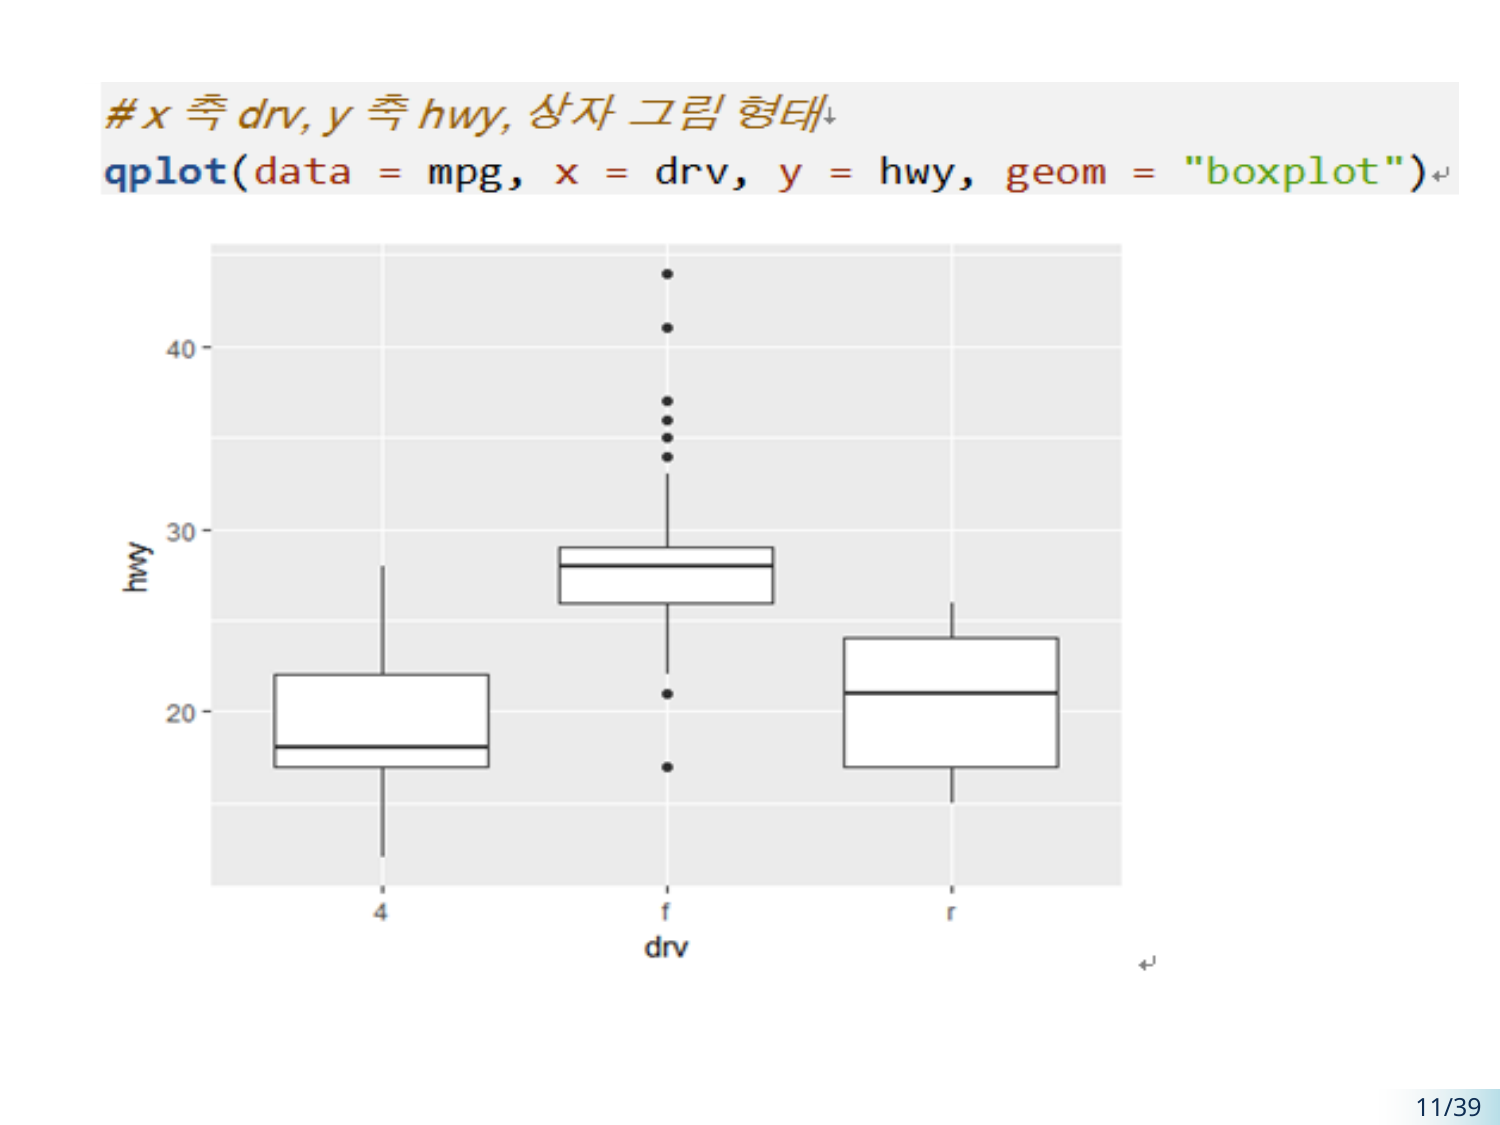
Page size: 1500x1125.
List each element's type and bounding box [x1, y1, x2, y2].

picture [85, 82, 1459, 1036]
